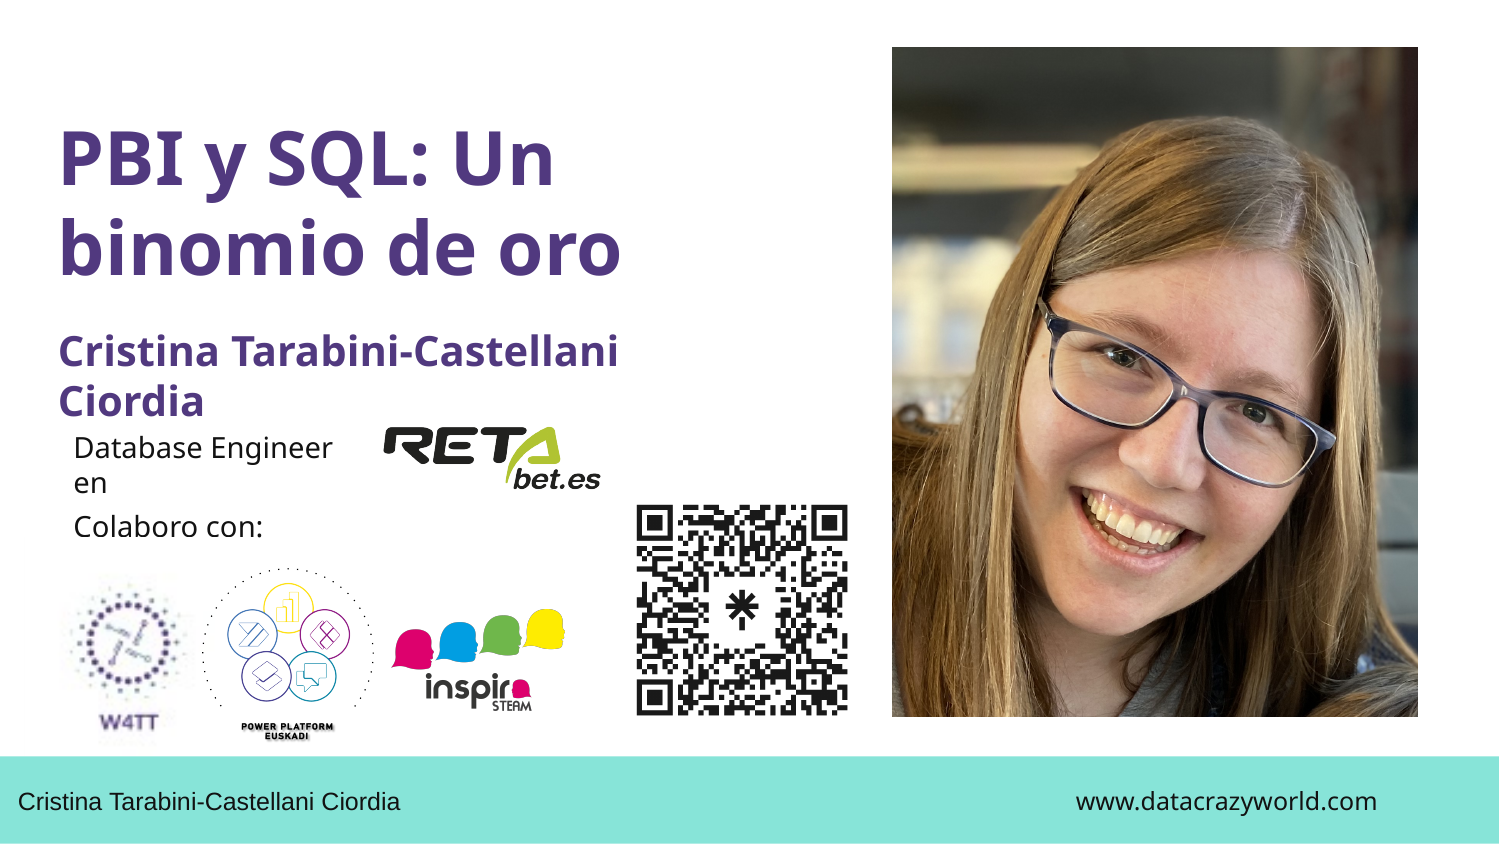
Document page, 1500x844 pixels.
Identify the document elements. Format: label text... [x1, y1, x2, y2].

text_box PBI y SQL: Un binomio de oro [42, 95, 846, 174]
picture [23, 536, 374, 756]
picture [635, 503, 849, 717]
text_box Colaboro con: [58, 493, 282, 566]
picture [892, 46, 1418, 717]
picture [391, 609, 565, 711]
title Cristina Tarabini-Castellani Ciordia [42, 309, 738, 388]
picture [379, 423, 605, 493]
title Database Engineer en [58, 414, 381, 493]
